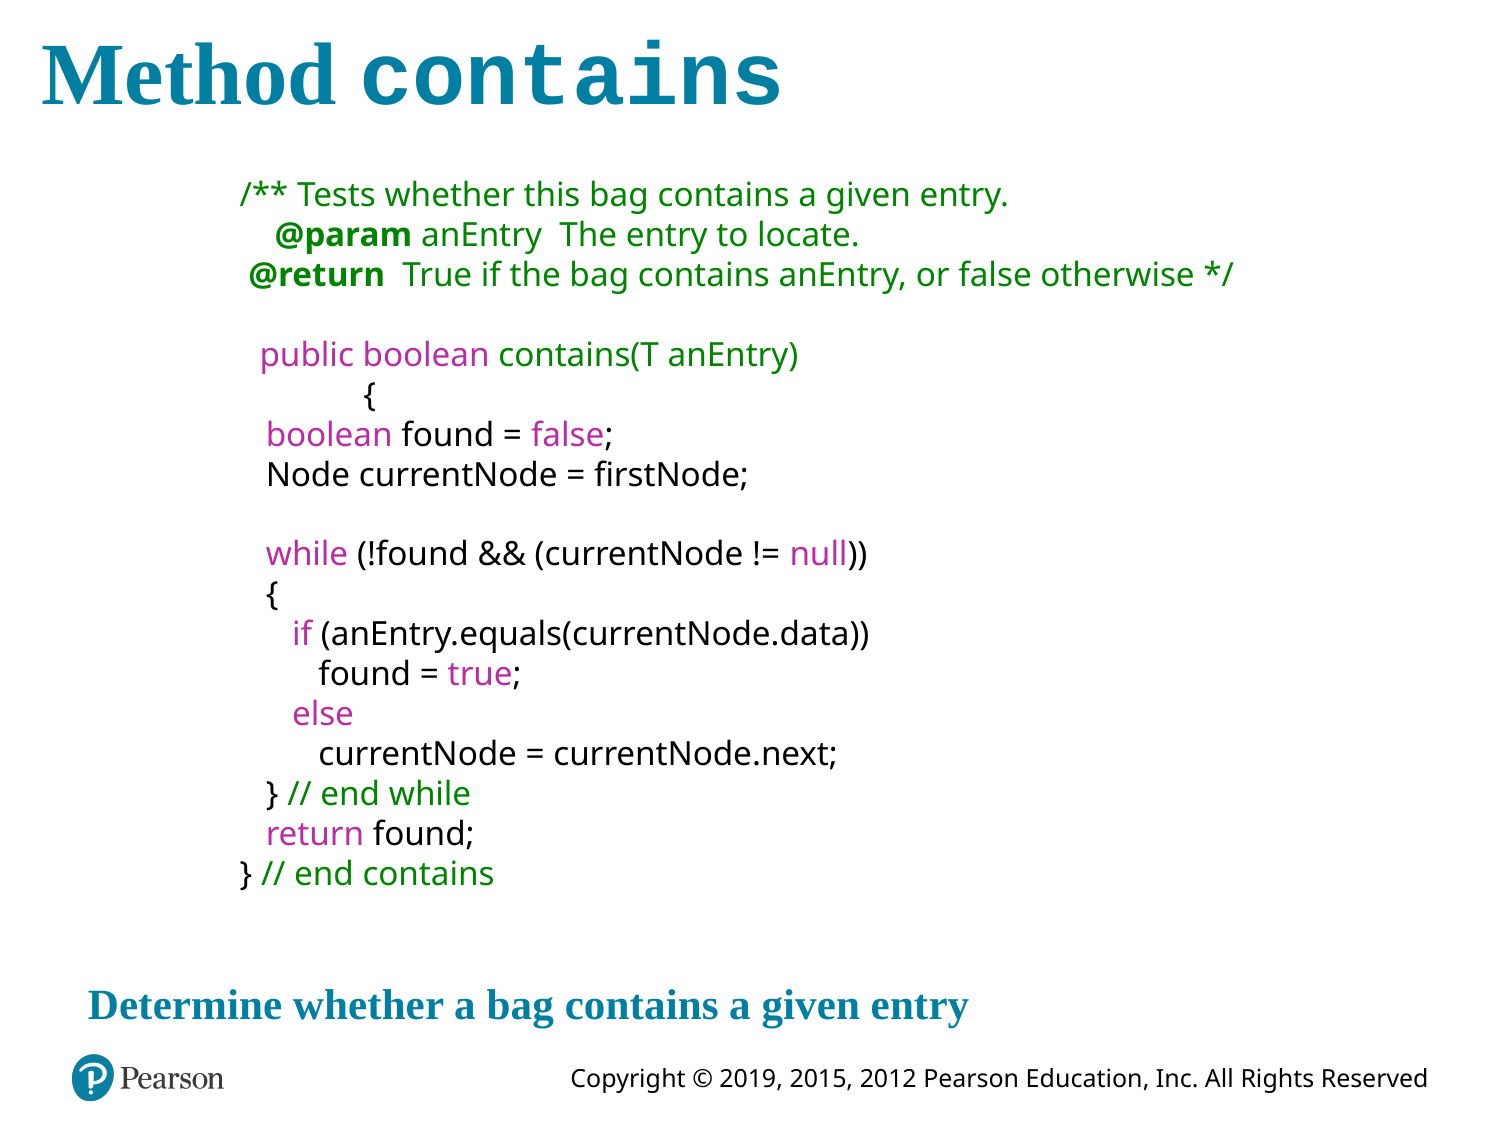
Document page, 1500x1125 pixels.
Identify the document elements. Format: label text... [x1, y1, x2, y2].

list Determine whether a bag contains a given entry [72, 961, 1424, 1045]
picture [72, 1054, 88, 1070]
picture [98, 1054, 224, 1101]
picture [80, 1063, 106, 1088]
text_box /** Tests whether this bag contains a given entry. @param anEntry The entry to locate. @return True if the bag contains anEntry, or false otherwise */ public boolean contains(T anEntry) { boolean found = false; Node currentNode = firstNode; while (!found && (currentNode != null)) { if (anEntry.equals(currentNode.data)) found = true; else currentNode = currentNode.next; } // end while return found; } // end contains [205, 165, 1244, 900]
picture [72, 1087, 83, 1101]
title Method contains [25, 0, 1424, 138]
